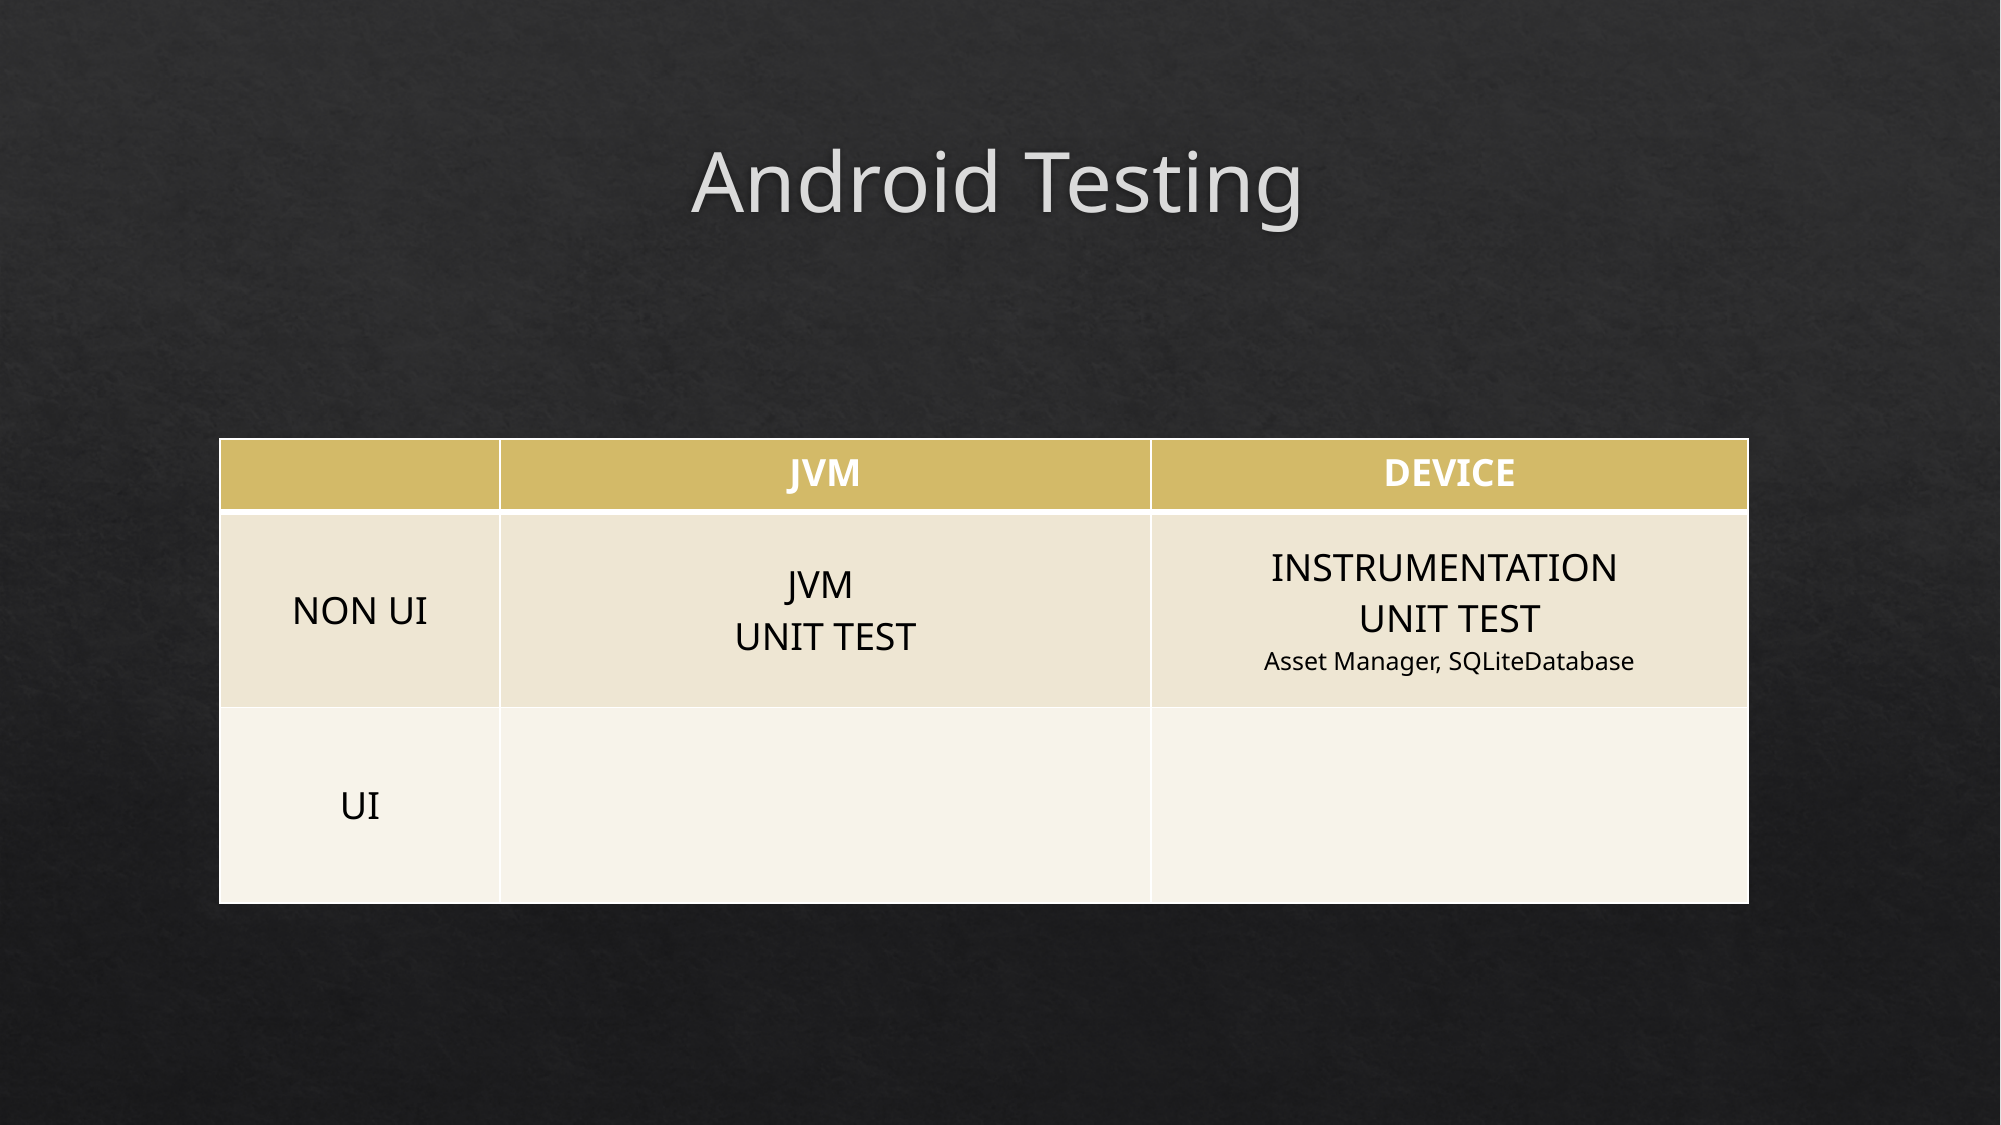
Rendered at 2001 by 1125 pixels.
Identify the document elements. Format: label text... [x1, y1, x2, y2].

table_cell [501, 708, 1150, 902]
table_header DEVICE [1152, 440, 1747, 509]
table_cell INSTRUMENTATION UNIT TEST Asset Manager, SQLiteDatabase [1152, 515, 1747, 707]
table_cell UI [221, 708, 499, 902]
table_header [221, 440, 499, 509]
title Android Testing [149, 99, 1849, 260]
table_cell NON UI [221, 515, 499, 707]
table_cell JVM UNIT TEST [501, 515, 1150, 707]
table_cell [1152, 708, 1747, 902]
table_header JVM [501, 440, 1150, 509]
